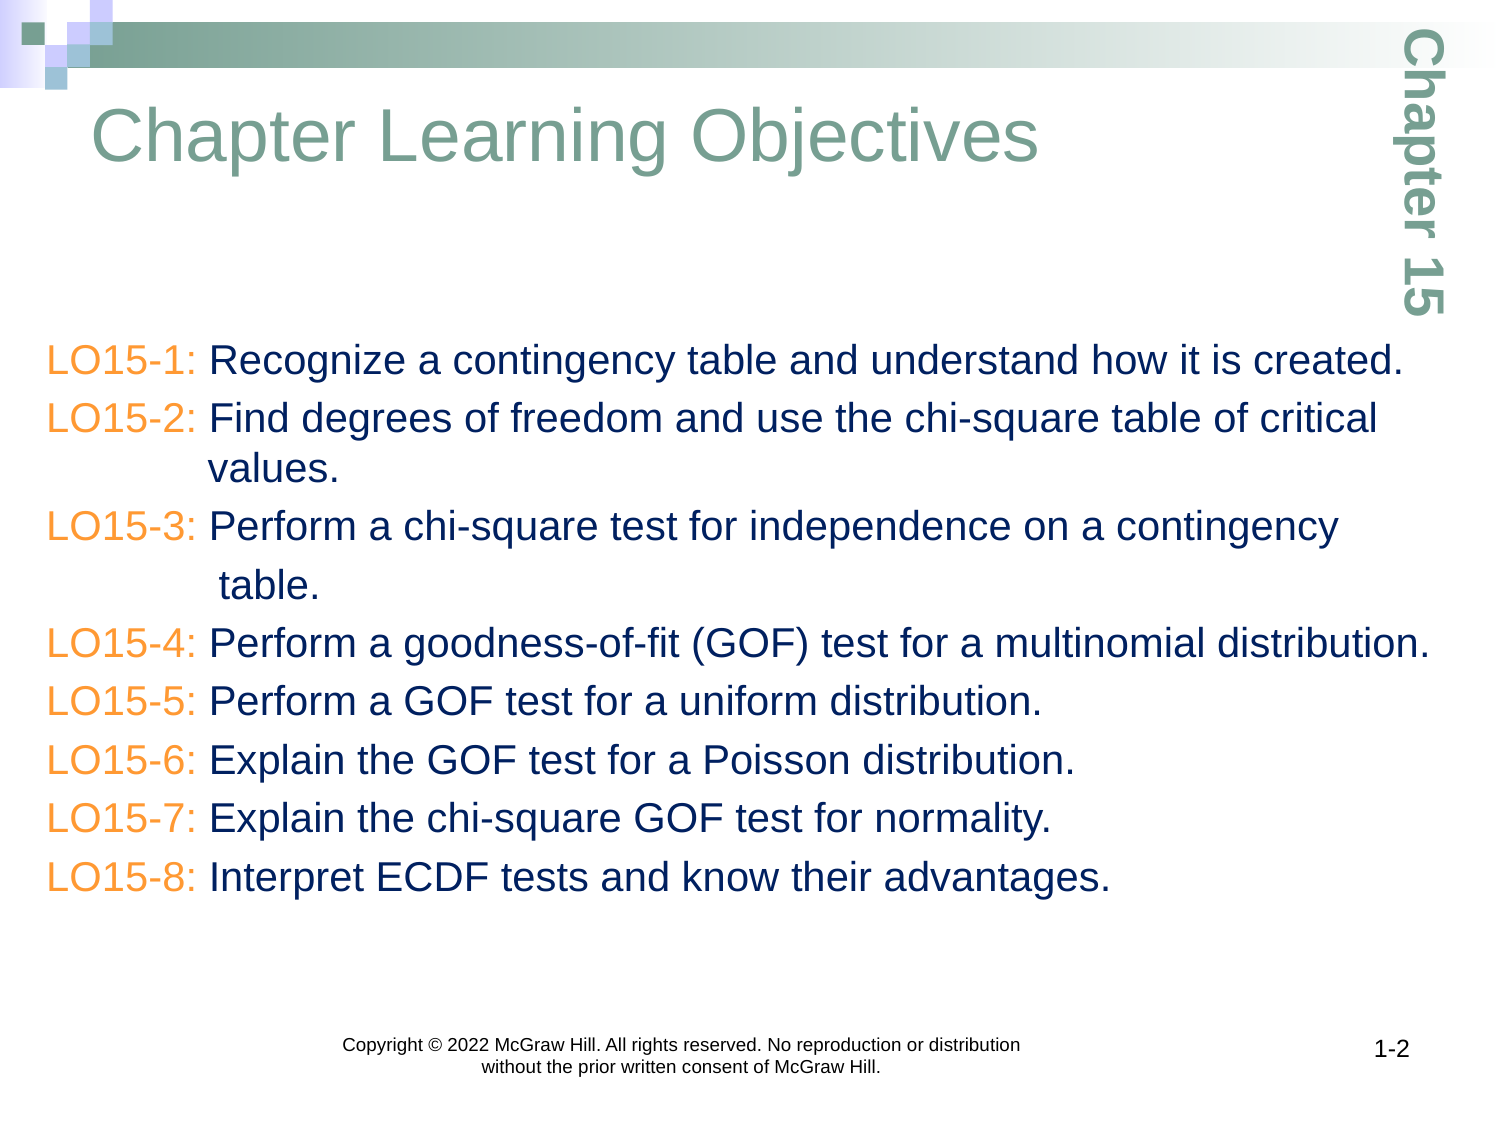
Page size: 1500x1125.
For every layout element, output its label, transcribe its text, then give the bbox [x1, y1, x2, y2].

slide_number 1-2 [1074, 1025, 1425, 1100]
list Chapter 15 [1381, 12, 1470, 351]
list LO15-1: Recognize a contingency table and understand how it is created. LO15-2: Find degrees of freedom and use the chi-square table of critical values. LO15-3: Perform a chi-square test for independence on a contingency table. LO15-4: Perform a goodness-of-fit (GOF) test for a multinomial distribution. LO15-5: Perform a GOF test for a uniform distribution. LO15-6: Explain the GOF test for a Poisson distribution. LO15-7: Explain the chi-square GOF test for normality. LO15-8: Interpret ECDF tests and know their advantages. [30, 324, 1488, 988]
footer Copyright © 2022 McGraw Hill. All rights reserved. No reproduction or distribution without the prior written consent of McGraw Hill. [312, 1025, 1050, 1100]
title Chapter Learning Objectives [74, 74, 1381, 188]
